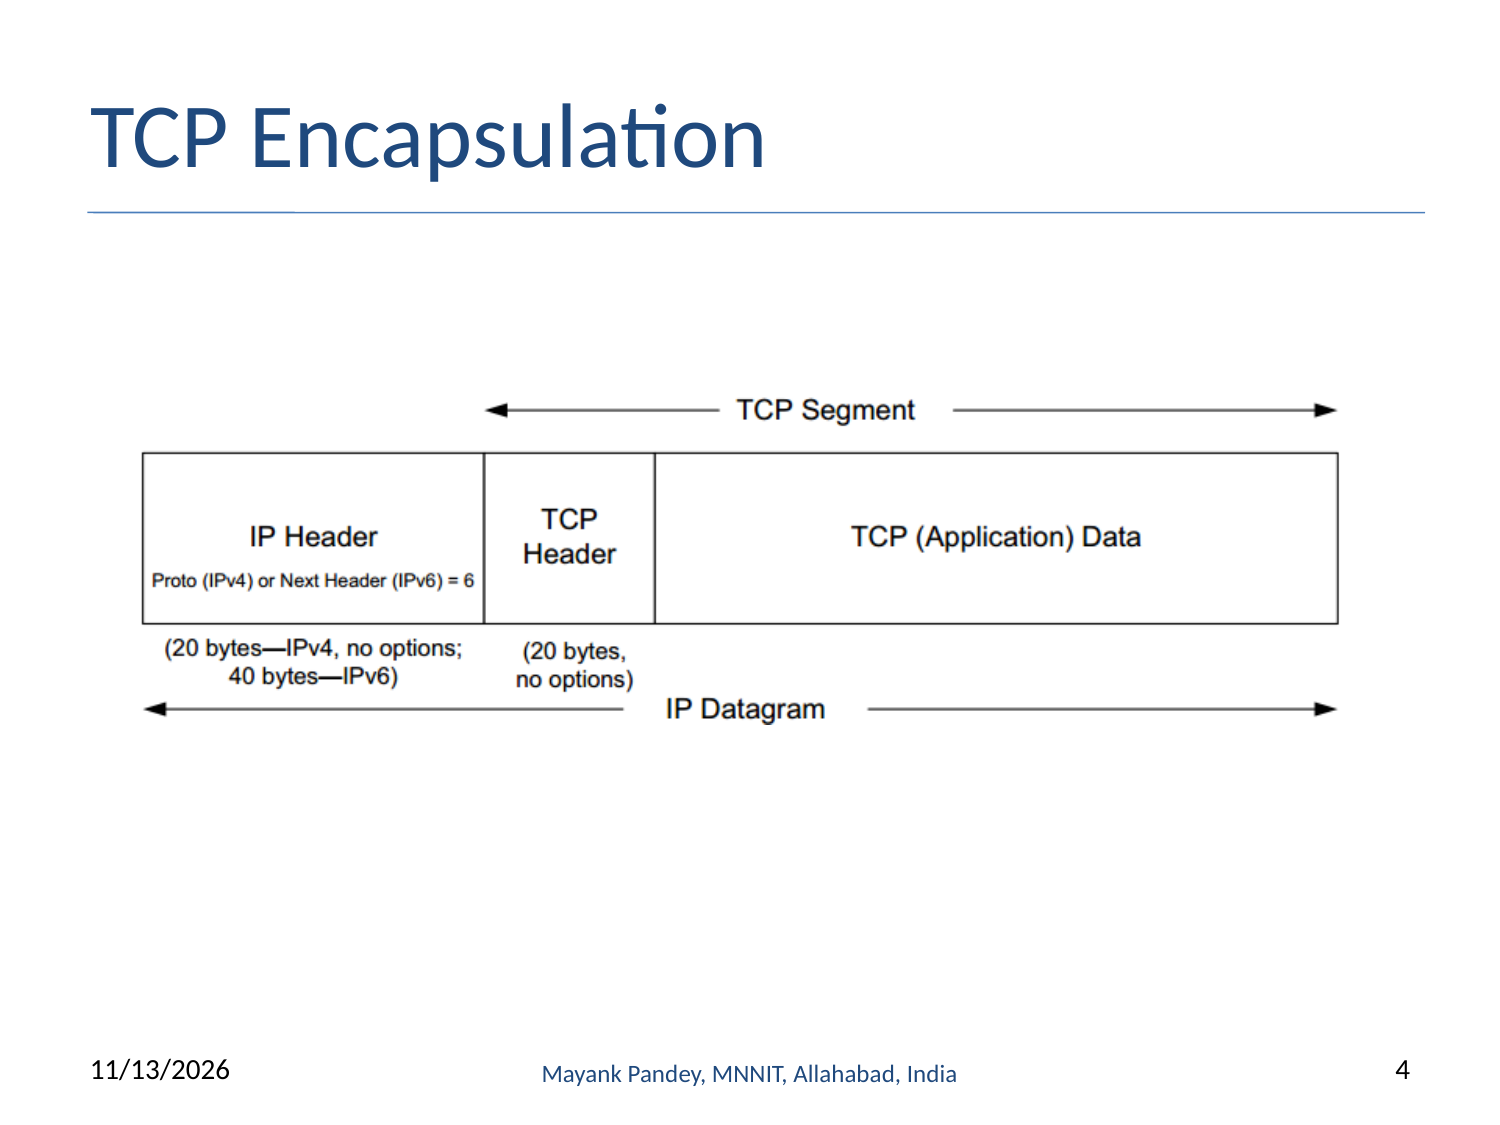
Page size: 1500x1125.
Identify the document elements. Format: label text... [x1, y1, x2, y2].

picture [124, 387, 1351, 726]
title TCP Encapsulation [74, 37, 1426, 226]
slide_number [75, 1042, 425, 1103]
slide_number 4 [1312, 1042, 1425, 1103]
footer Mayank Pandey, MNNIT, Allahabad, India [512, 1042, 988, 1103]
